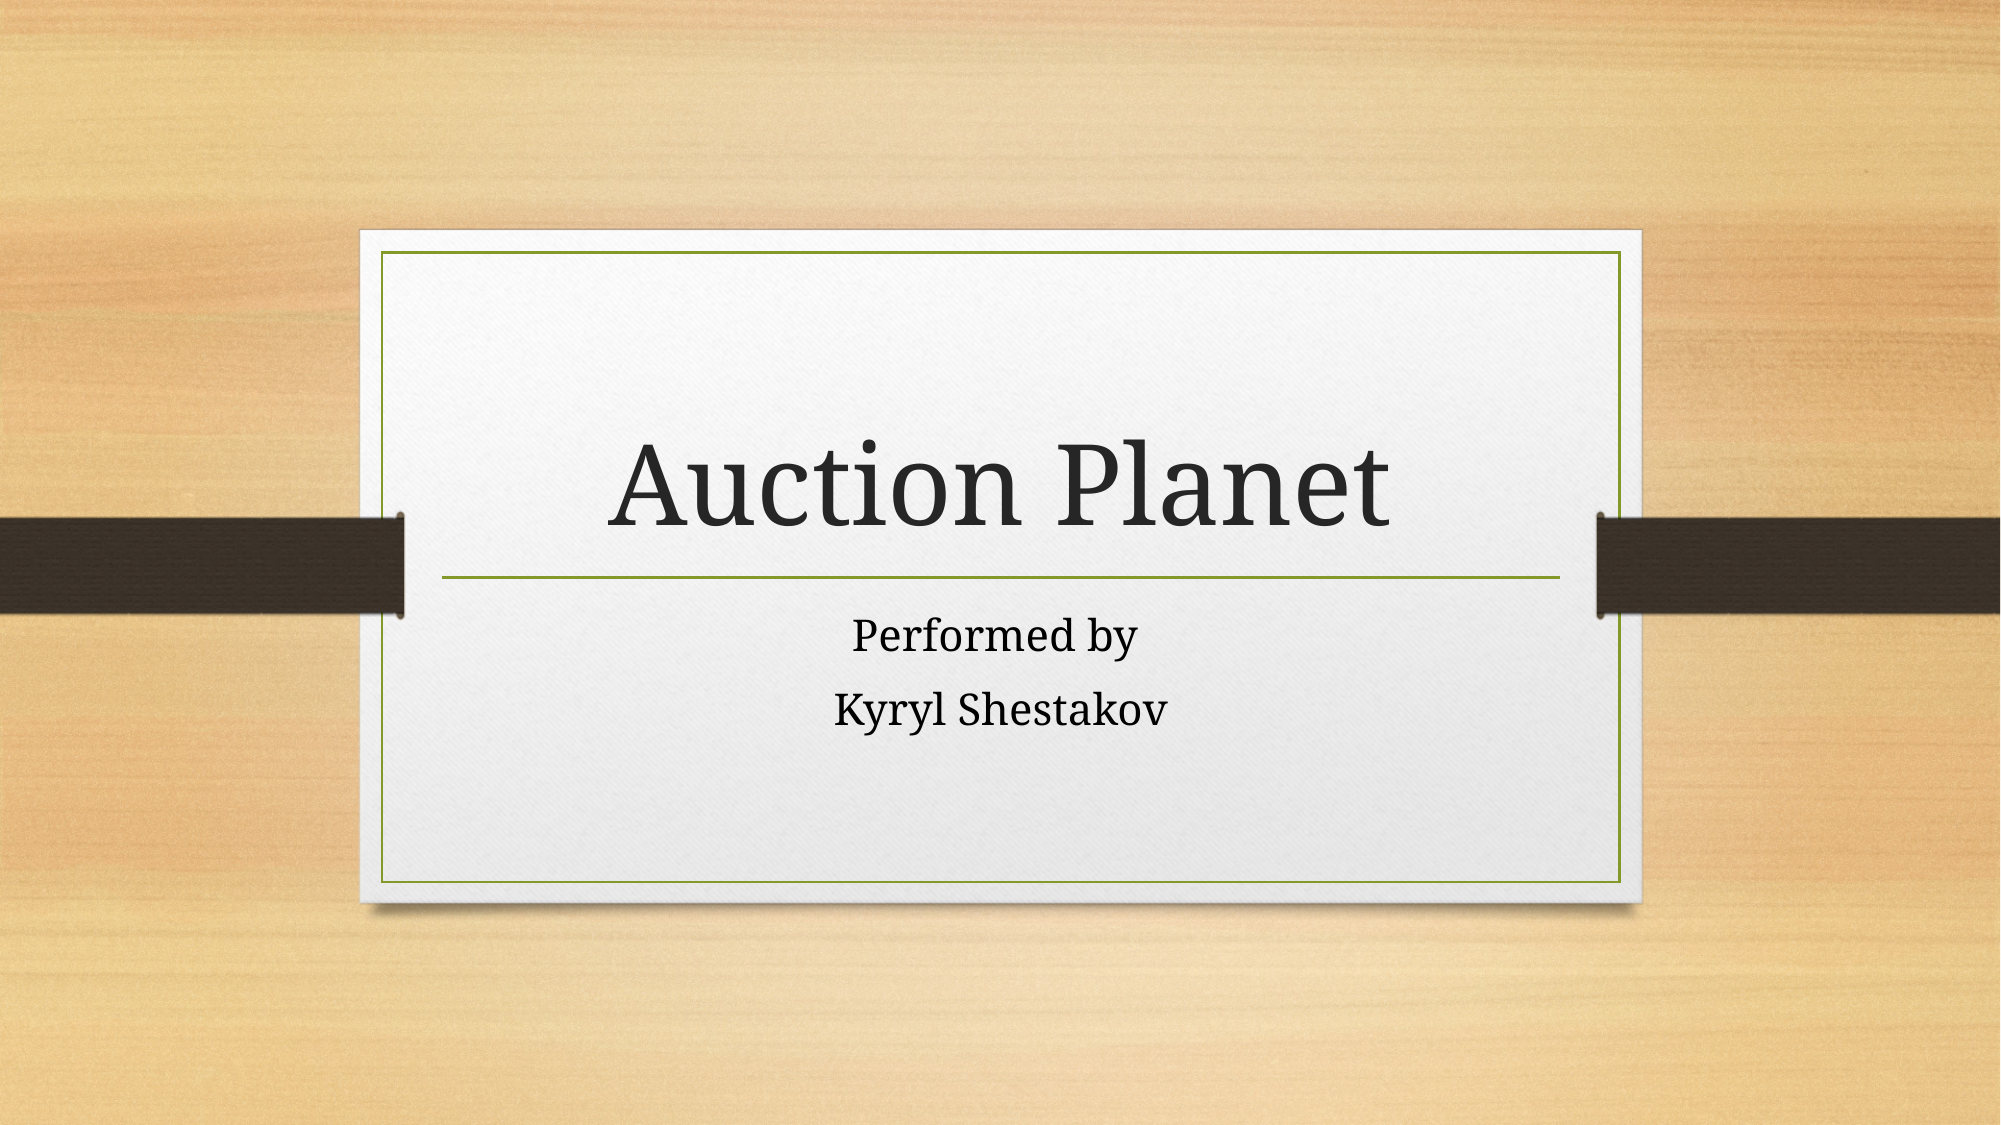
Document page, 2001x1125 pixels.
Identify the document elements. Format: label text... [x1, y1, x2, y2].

subtitle Performed by Kyryl Shestakov [441, 600, 1560, 817]
title Auction Planet [441, 306, 1560, 556]
picture [0, 0, 2001, 1125]
